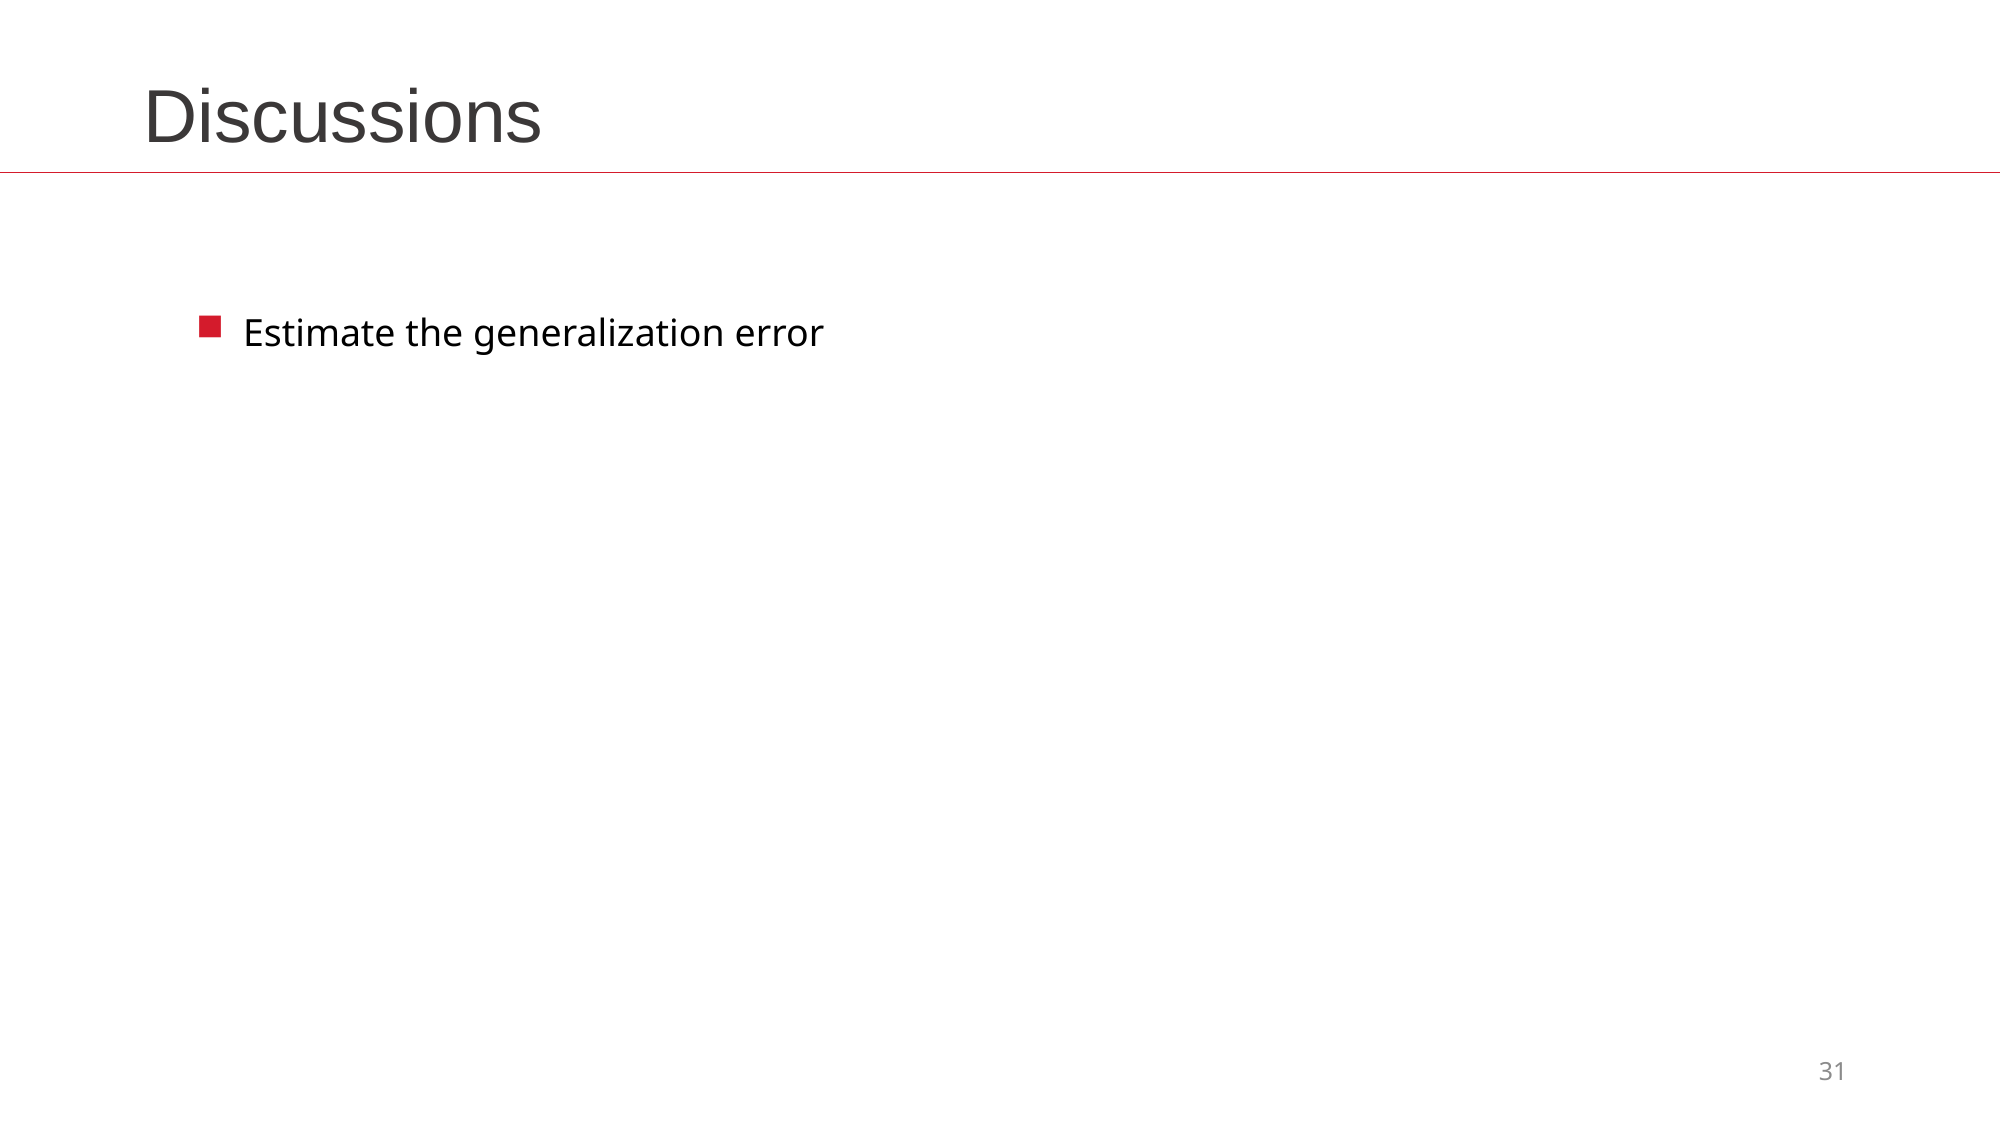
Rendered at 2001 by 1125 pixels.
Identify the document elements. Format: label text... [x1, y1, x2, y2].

text_box Estimate the generalization error [181, 292, 1819, 362]
slide_number 31 [1412, 1042, 1863, 1103]
text_box Discussions [128, 15, 2000, 166]
